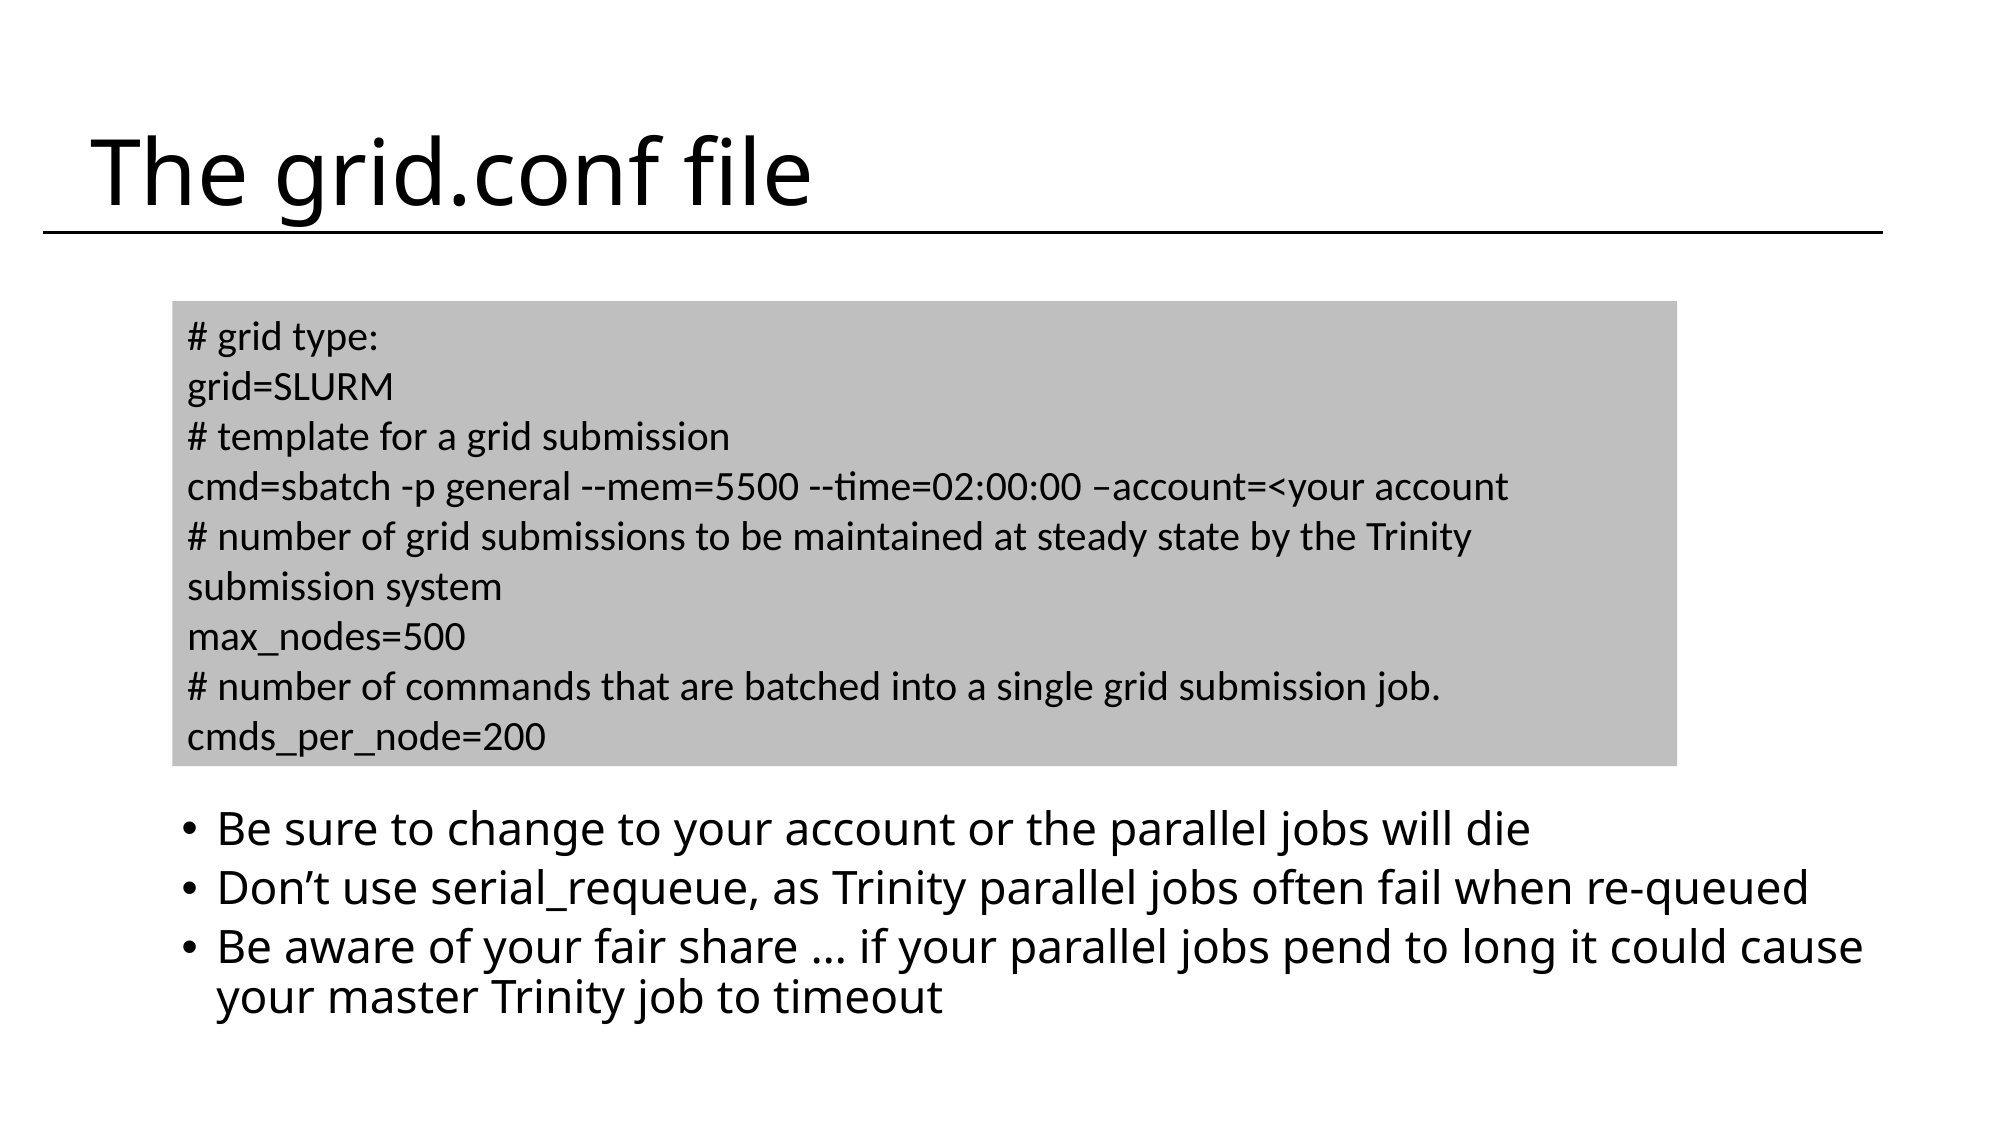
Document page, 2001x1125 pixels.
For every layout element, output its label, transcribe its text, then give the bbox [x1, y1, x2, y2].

text_box The grid.conf file [75, 45, 1845, 231]
text_box # grid type: grid=SLURM # template for a grid submission cmd=sbatch -p general --mem=5500 --time=02:00:00 –account=<your account # number of grid submissions to be maintained at steady state by the Trinity submission system max_nodes=500 # number of commands that are batched into a single grid submission job. cmds_per_node=200 [172, 301, 1678, 767]
list Be sure to change to your account or the parallel jobs will die Don’t use serial_requeue, as Trinity parallel jobs often fail when re-queued Be aware of your fair share … if your parallel jobs pend to long it could cause your master Trinity job to timeout [97, 798, 1912, 1035]
